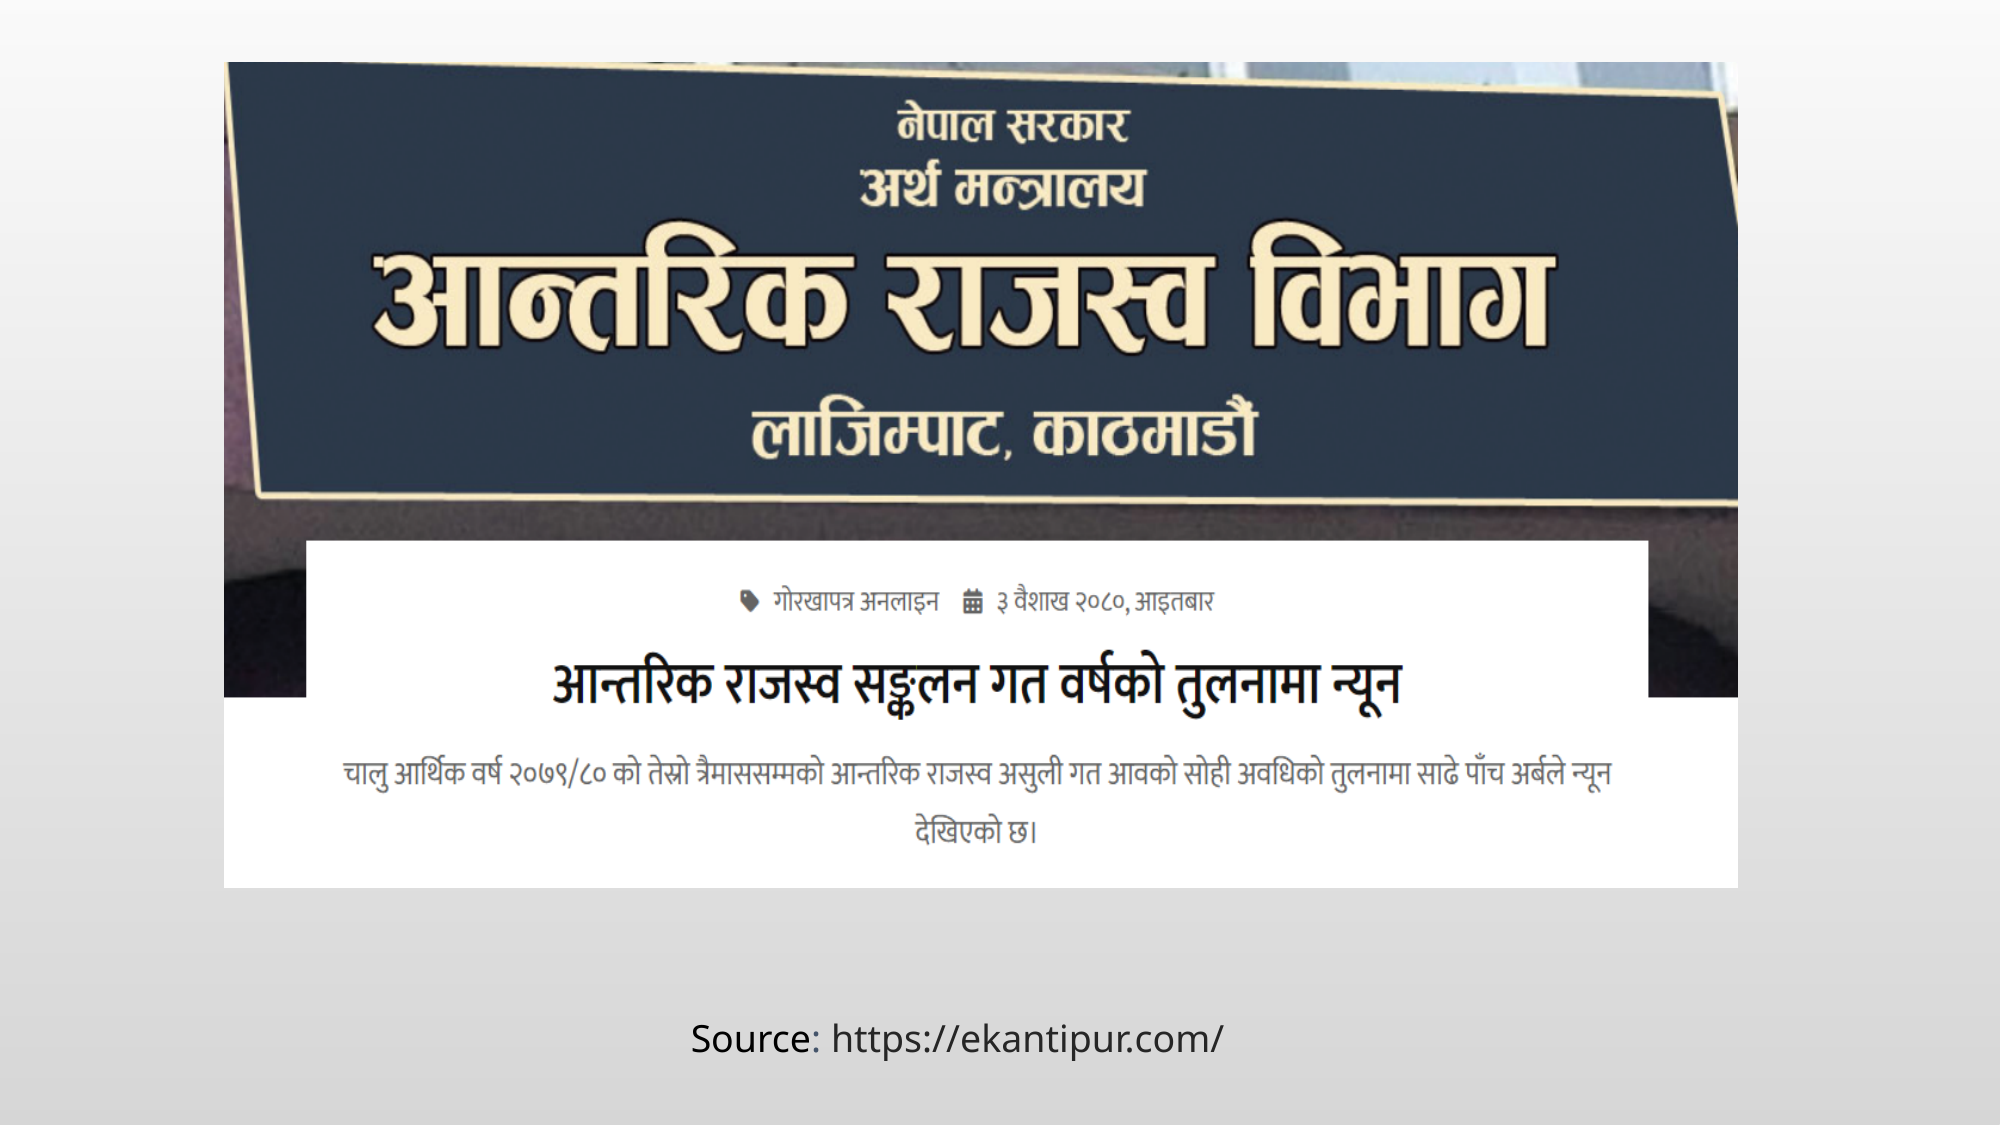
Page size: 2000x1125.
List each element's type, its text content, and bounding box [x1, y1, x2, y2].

picture [224, 62, 1738, 888]
text_box Source: https://ekantipur.com/ [675, 999, 1324, 1075]
